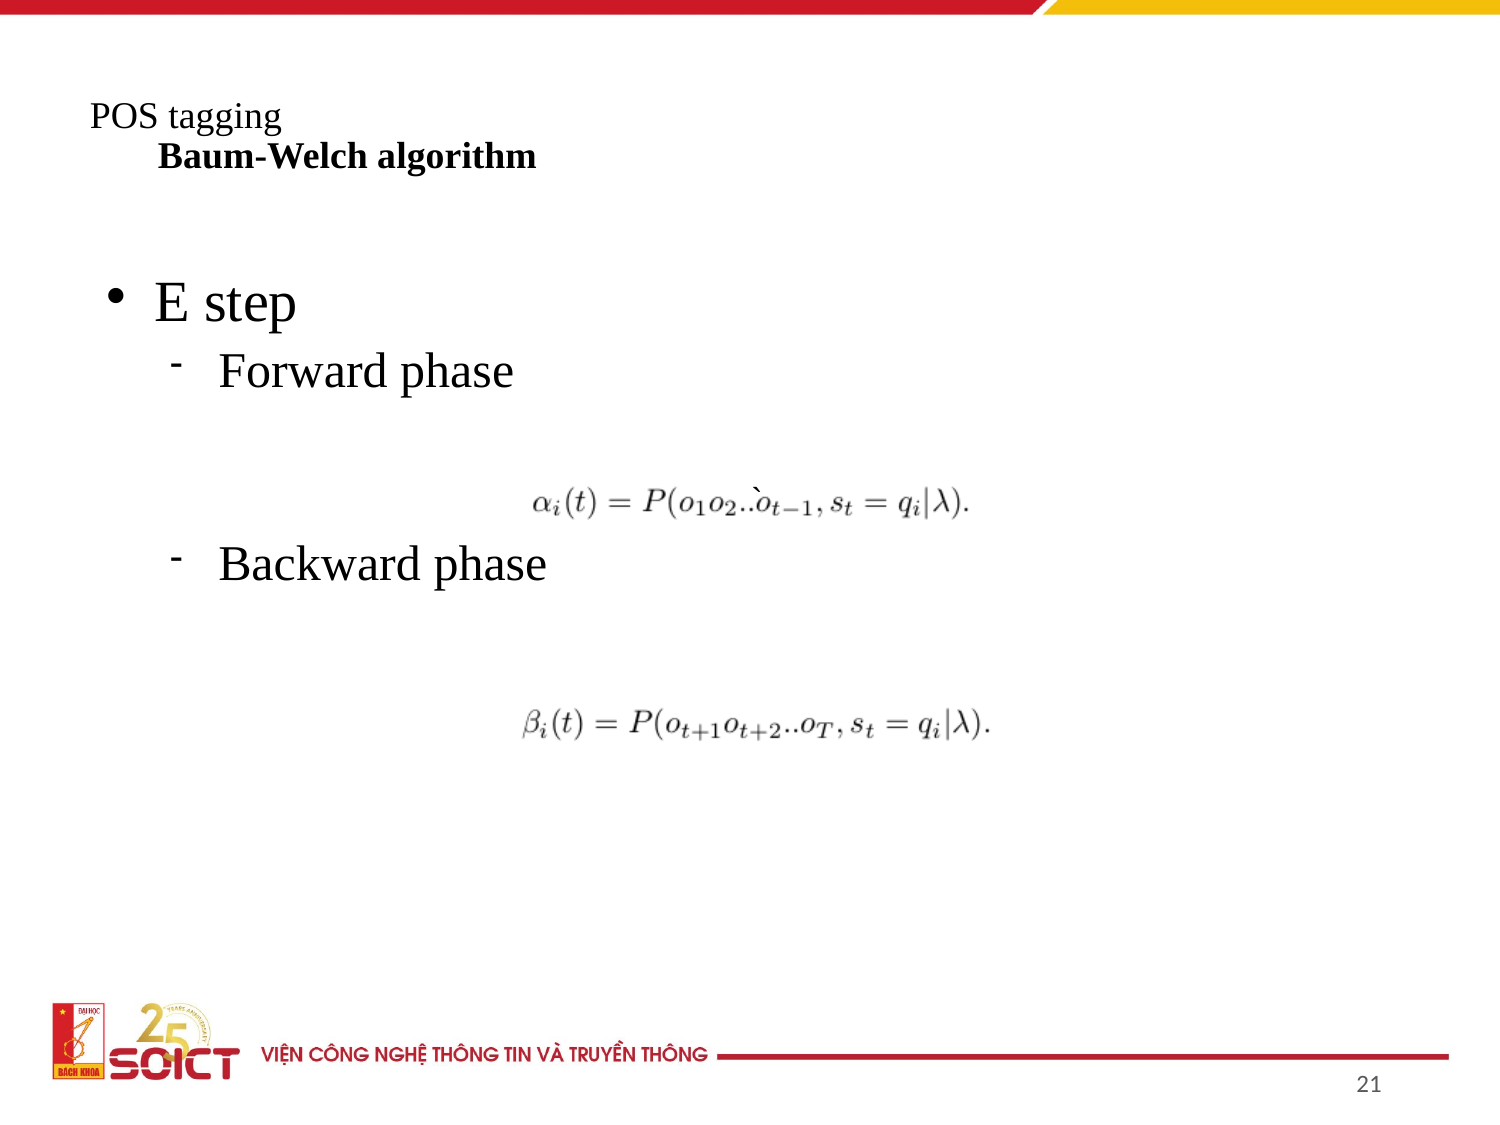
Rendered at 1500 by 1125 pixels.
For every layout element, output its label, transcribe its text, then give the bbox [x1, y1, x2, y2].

title POS tagging Baum-Welch algorithm [74, 44, 1425, 233]
list E step Forward phase Backward phase [74, 263, 1425, 916]
picture [0, 0, 1500, 1125]
text_box ` [508, 464, 1006, 530]
slide_number 21 [1209, 1052, 1397, 1112]
